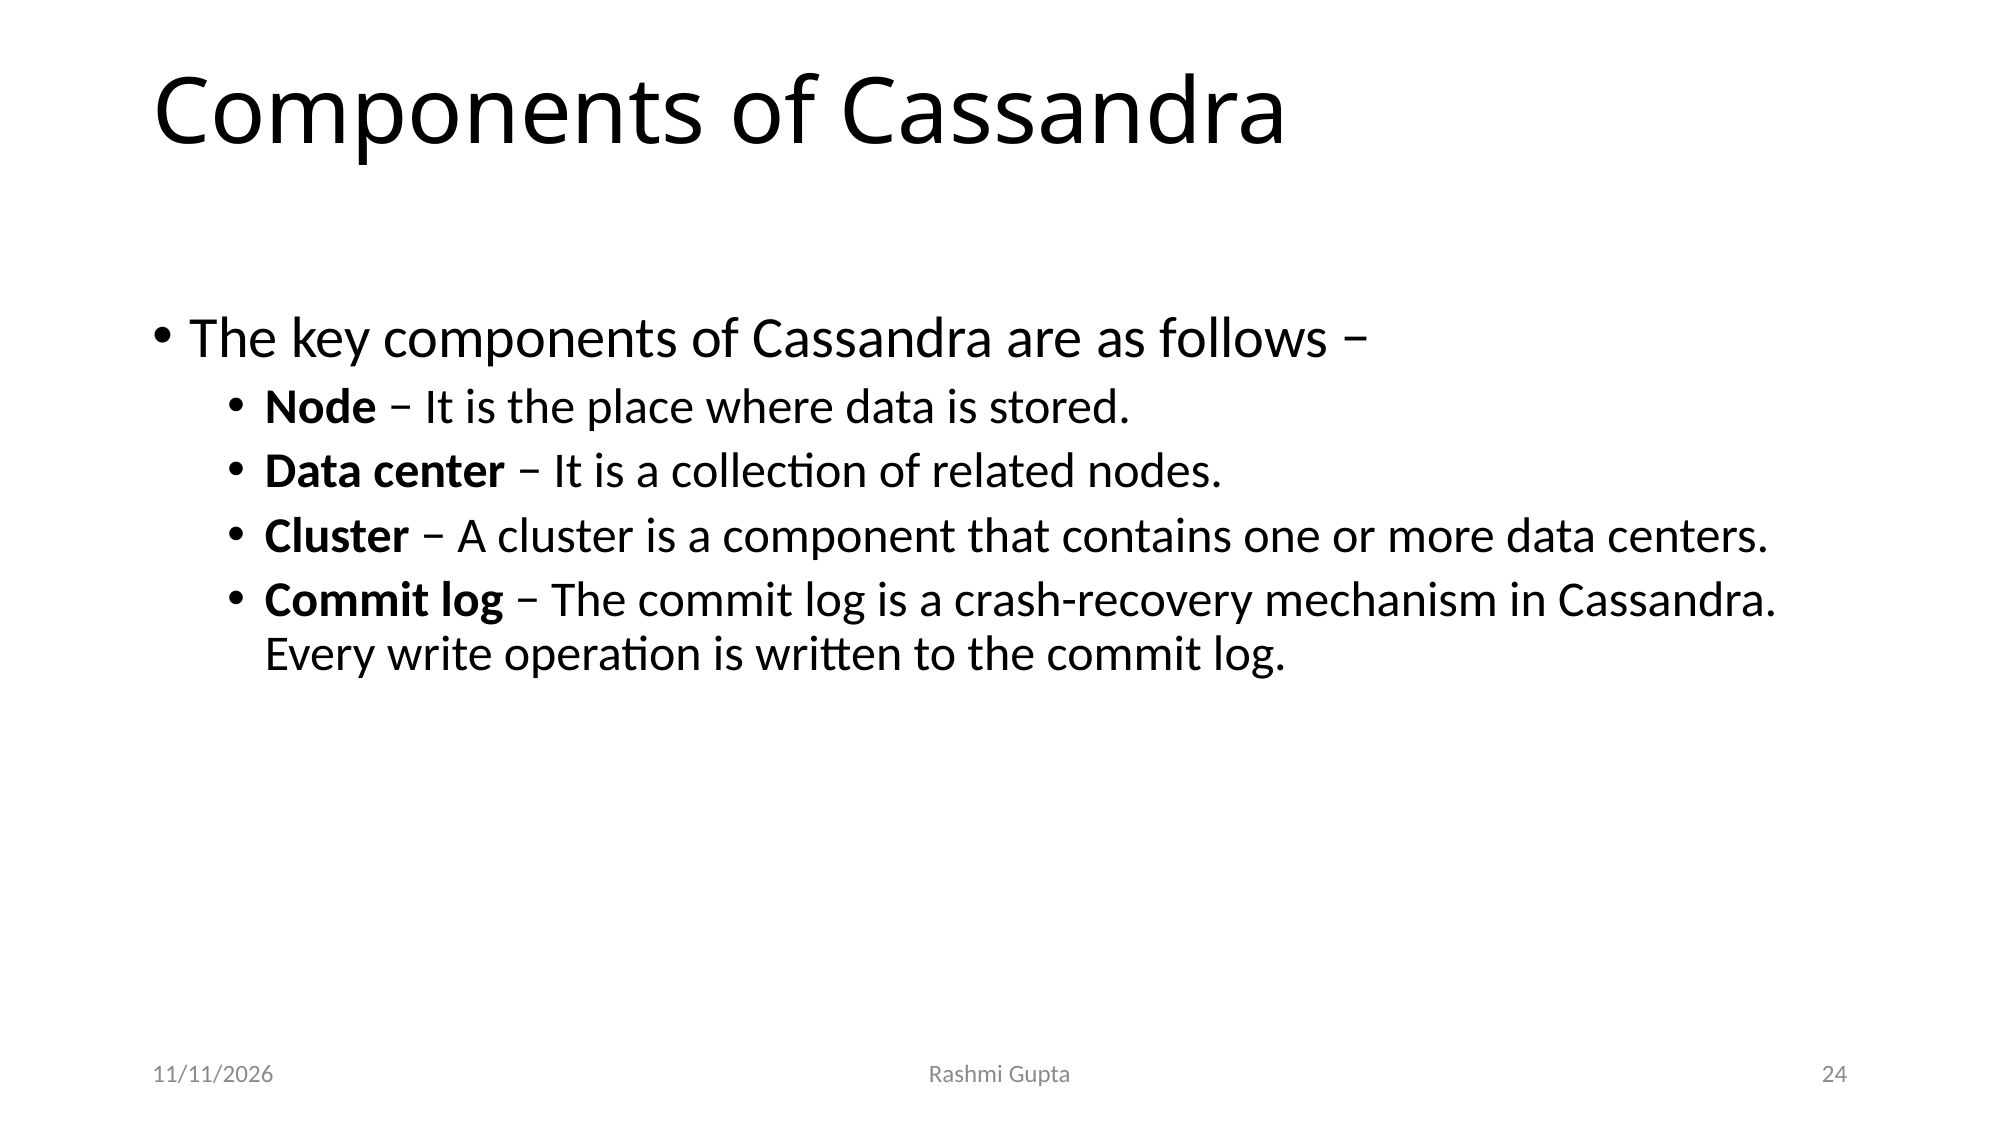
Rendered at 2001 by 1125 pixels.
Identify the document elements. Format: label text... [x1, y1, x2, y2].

list The key components of Cassandra are as follows − Node − It is the place where data is stored. Data center − It is a collection of related nodes. Cluster − A cluster is a component that contains one or more data centers. Commit log − The commit log is a crash-recovery mechanism in Cassandra. Every write operation is written to the commit log. [137, 299, 1863, 1014]
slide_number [137, 1042, 588, 1103]
title Components of Cassandra [137, 59, 1863, 278]
footer Rashmi Gupta [662, 1042, 1338, 1103]
slide_number 24 [1412, 1042, 1863, 1103]
